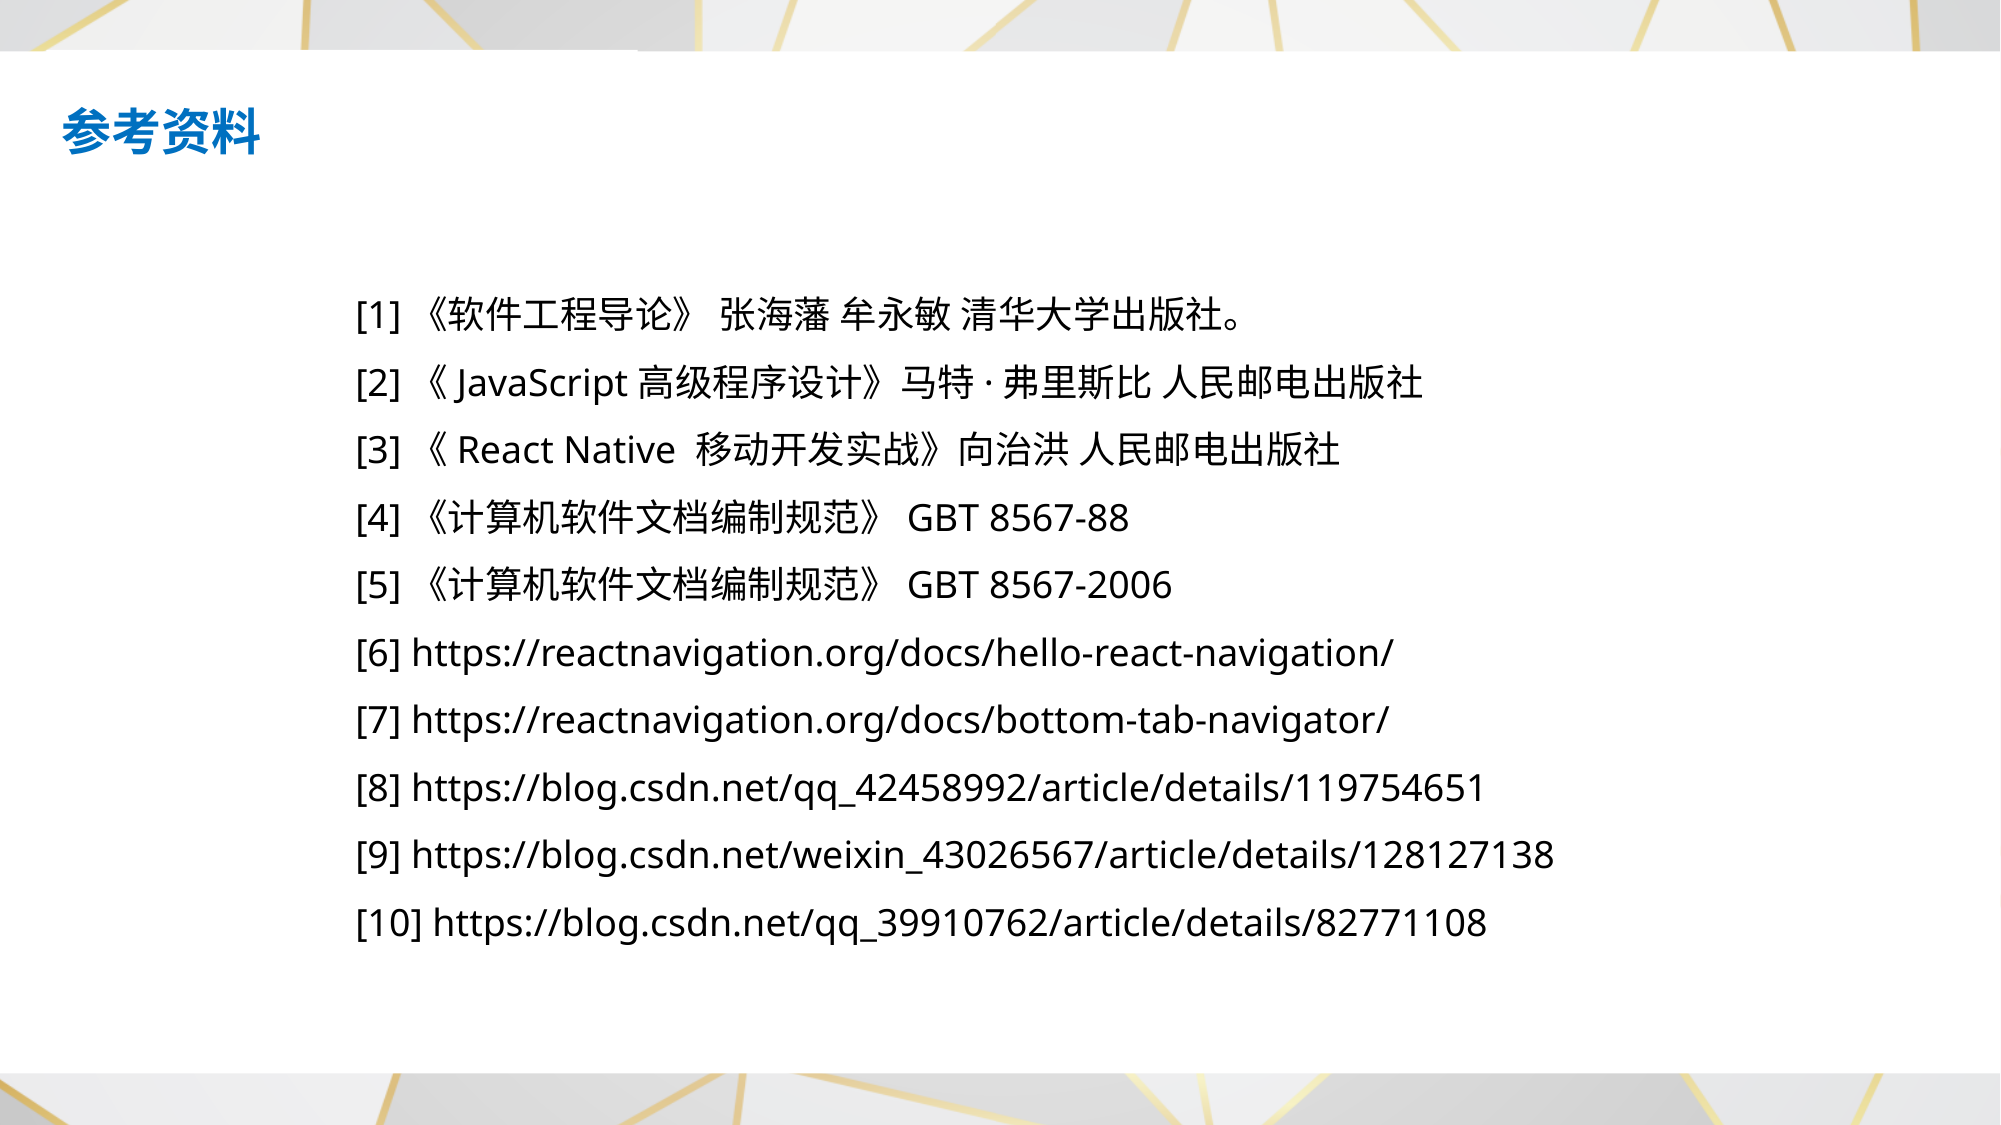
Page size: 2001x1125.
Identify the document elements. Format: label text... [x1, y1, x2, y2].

text_box 参考资料 [45, 49, 639, 212]
text_box [1]《软件工程导论》 张海藩 牟永敏 清华大学出版社。 [2]《JavaScript高级程序设计》马特·弗里斯比 人民邮电出版社 [3]《React Native 移动开发实战》向治洪 人民邮电出版社 [4]《计算机软件文档编制规范》GBT 8567-88 [5]《计算机软件文档编制规范》GBT 8567-2006 [6] https://reactnavigation.org/docs/hello-react-navigation/ [7] https://reactnavigation.org/docs/bottom-tab-navigator/ [8] https://blog.csdn.net/qq_42458992/article/details/119754651 [9] https://blog.csdn.net/weixin_43026567/article/details/128127138 [10] https://blog.csdn.net/qq_39910762/article/details/82771108 [340, 261, 1619, 952]
